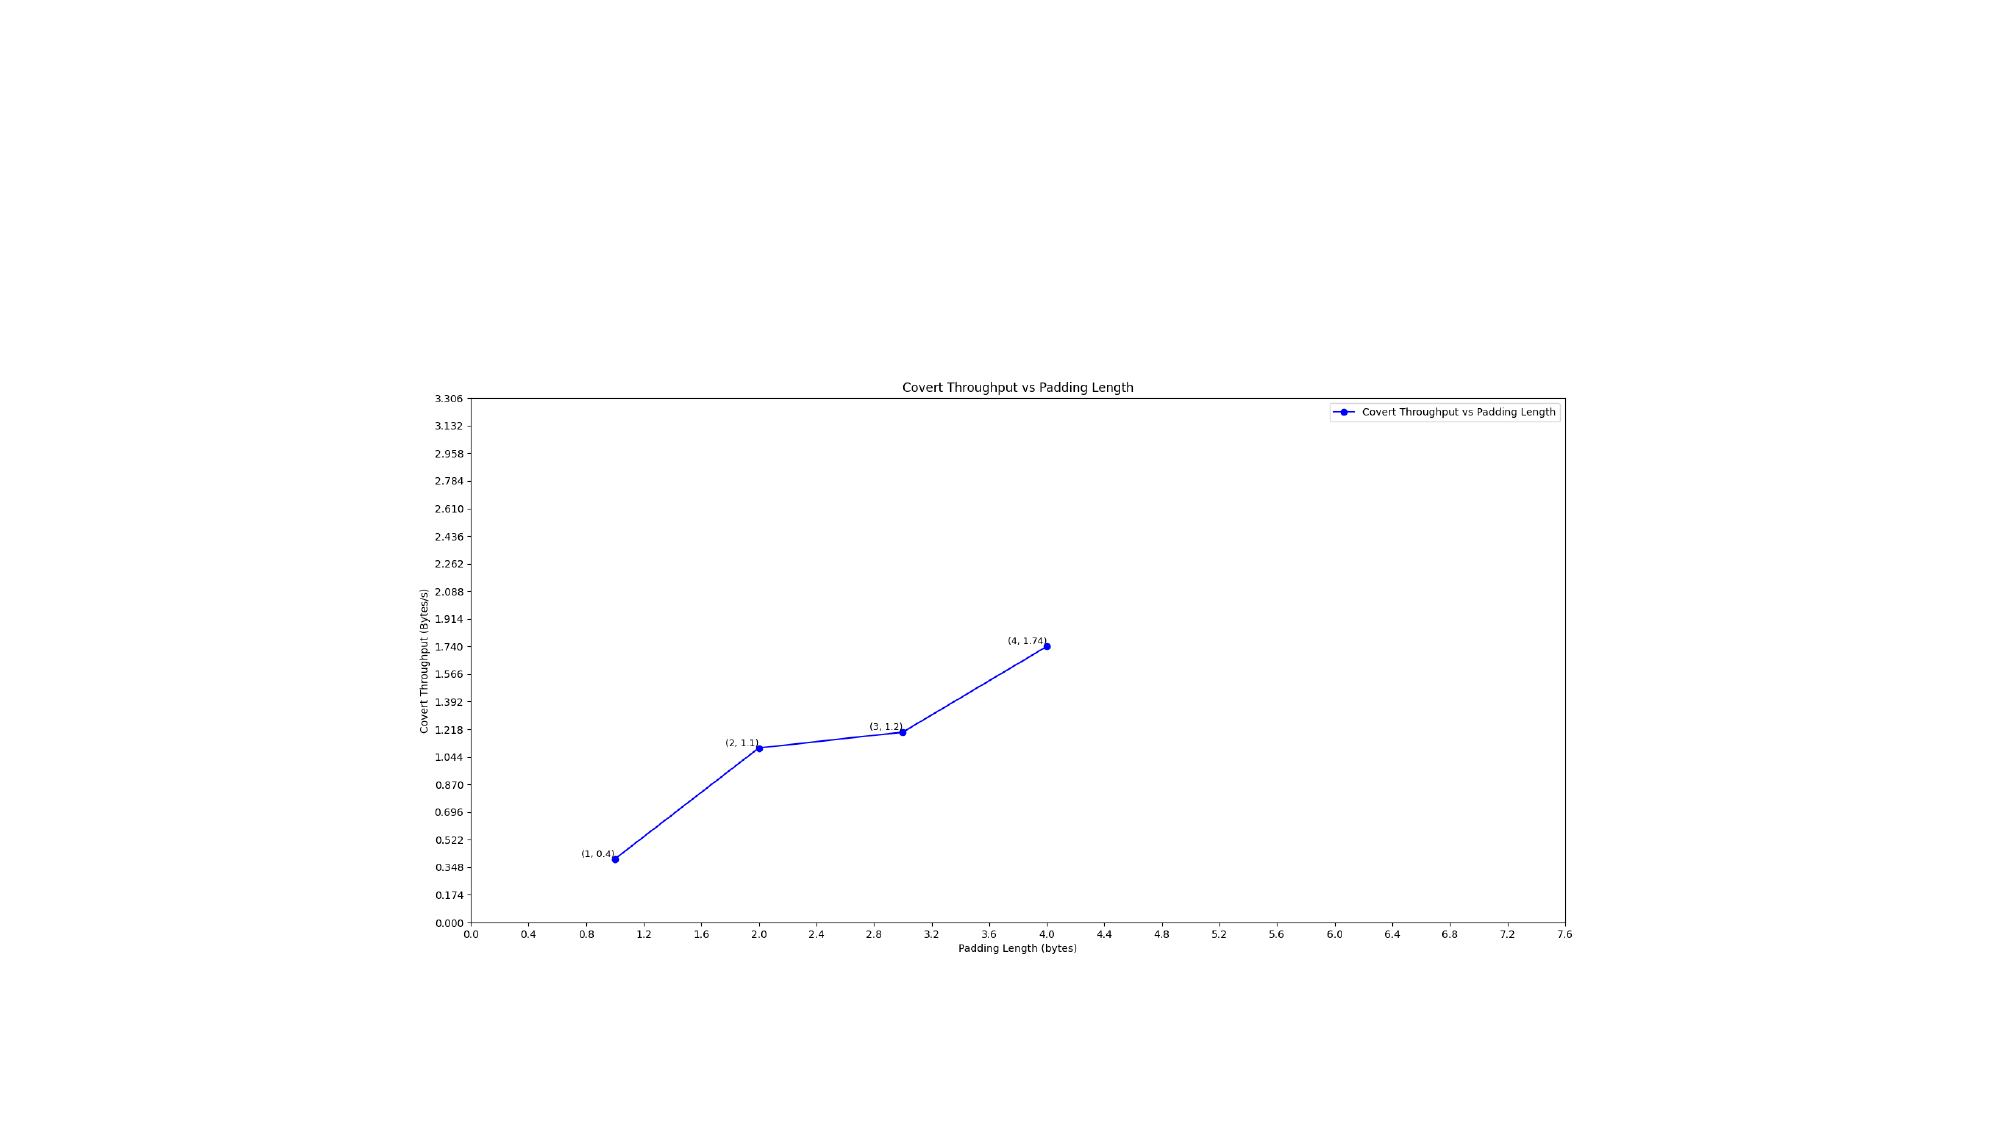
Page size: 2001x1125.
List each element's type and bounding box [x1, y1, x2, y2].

list [293, 315, 1707, 997]
